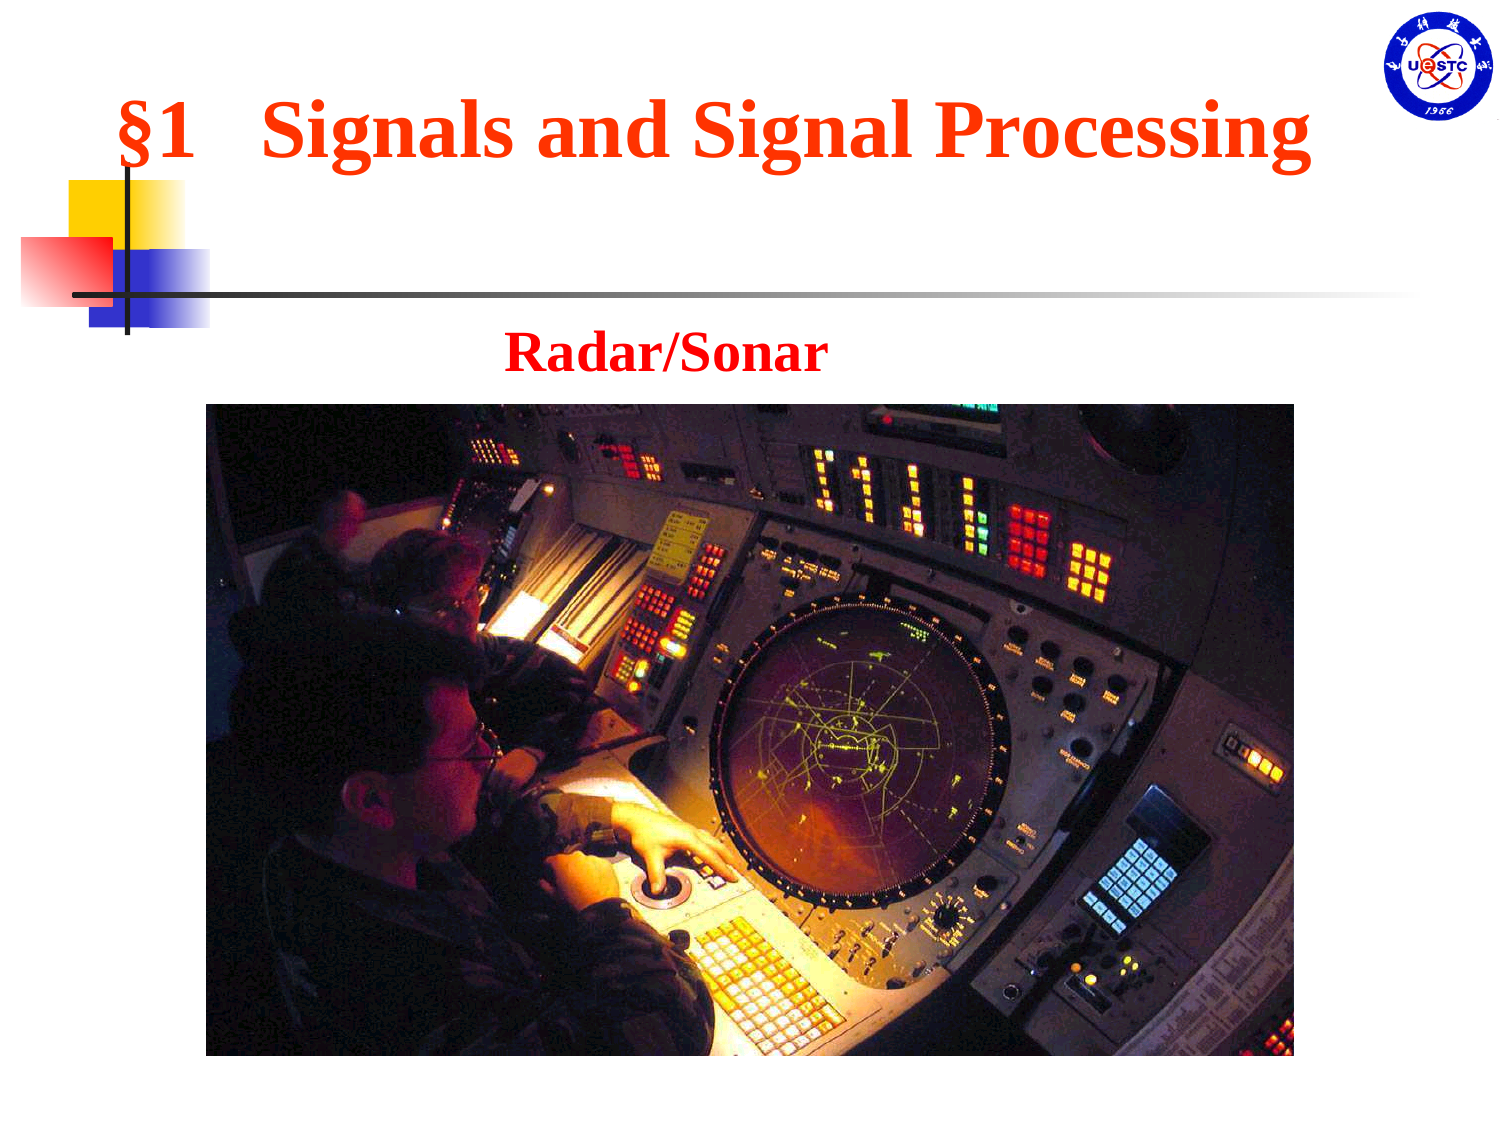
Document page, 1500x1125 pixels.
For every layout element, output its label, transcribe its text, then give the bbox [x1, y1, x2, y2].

text_box §1 Signals and Signal Processing [100, 66, 1459, 182]
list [206, 404, 1294, 1057]
picture [1377, 0, 1500, 130]
title Radar/Sonar [489, 290, 892, 391]
